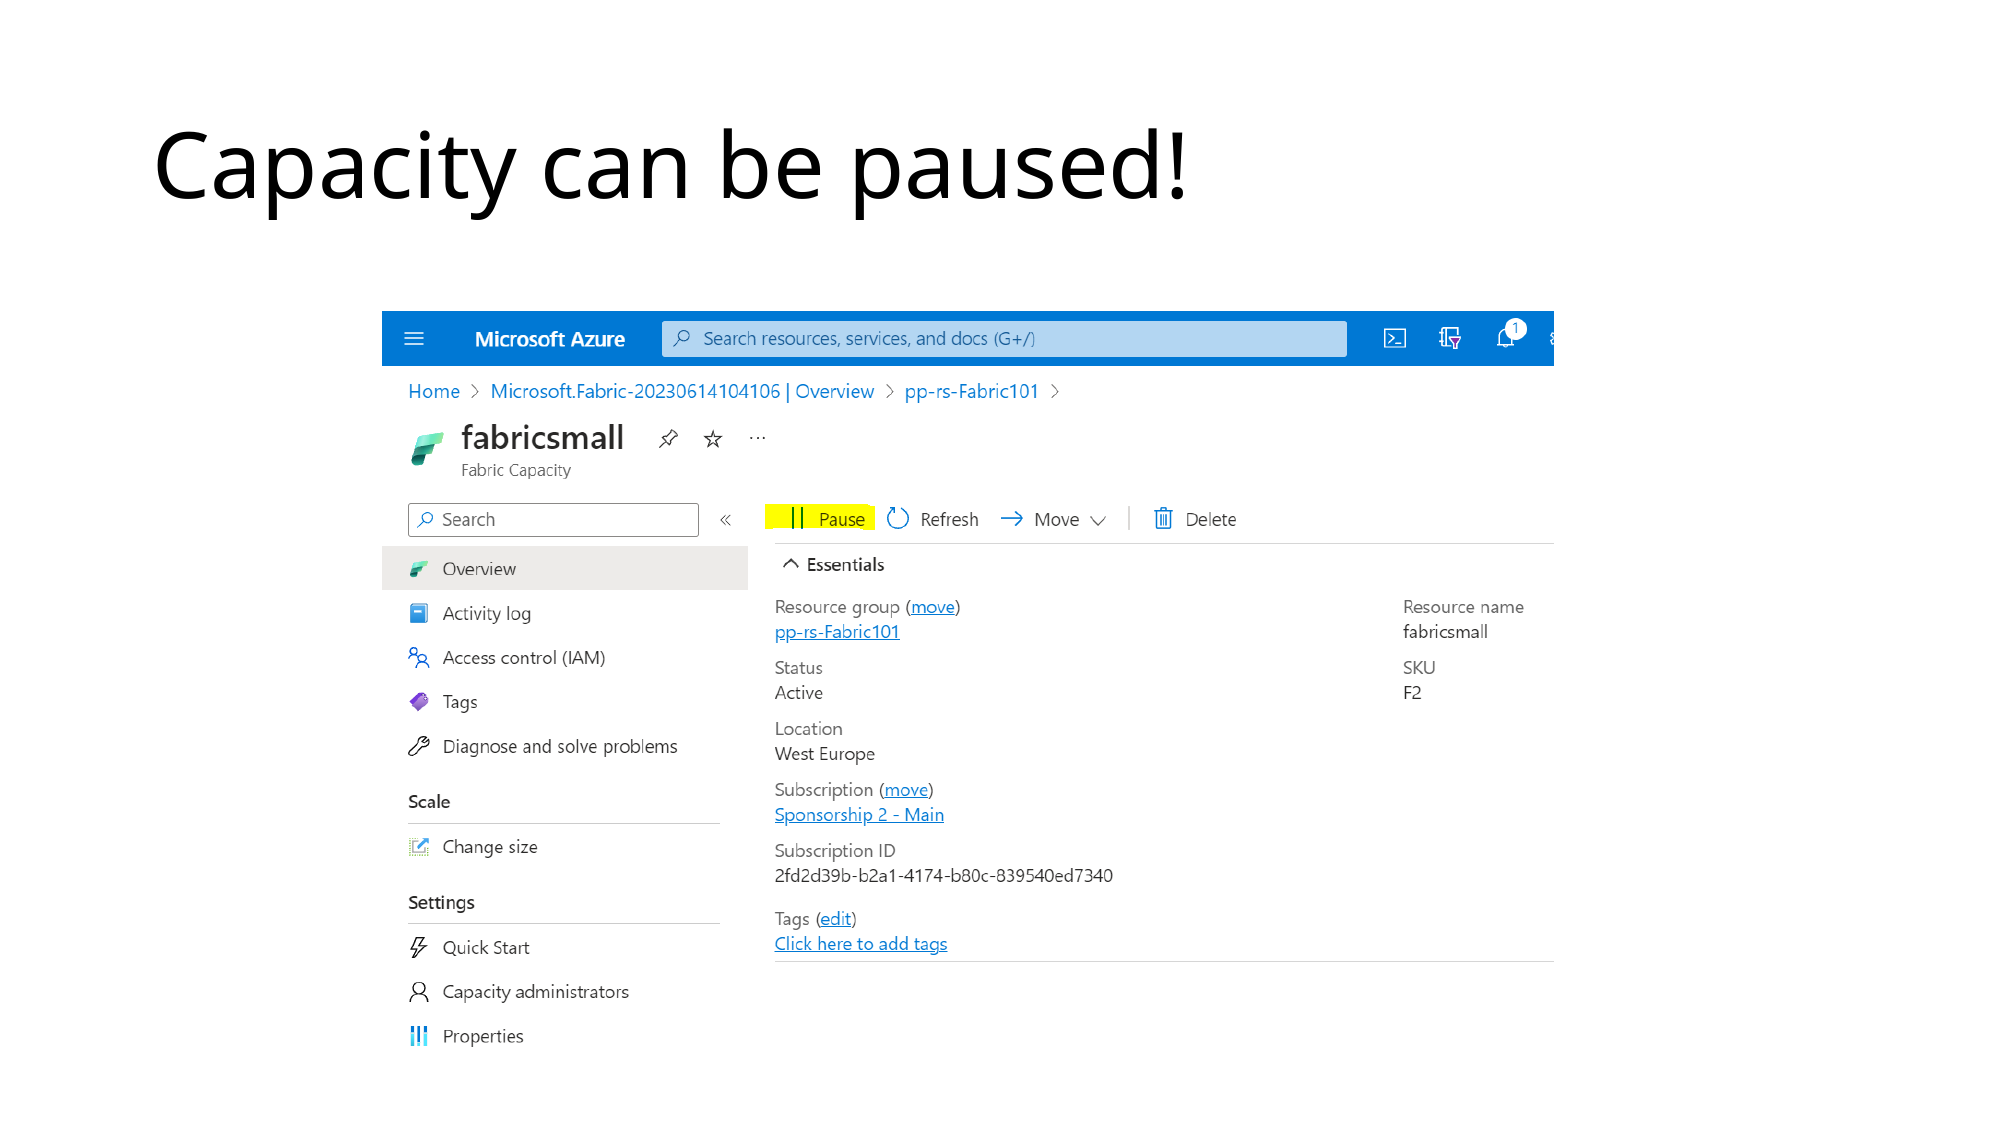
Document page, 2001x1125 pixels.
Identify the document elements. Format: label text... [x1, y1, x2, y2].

title Capacity can be paused! [137, 59, 1863, 278]
picture [382, 311, 1554, 1066]
